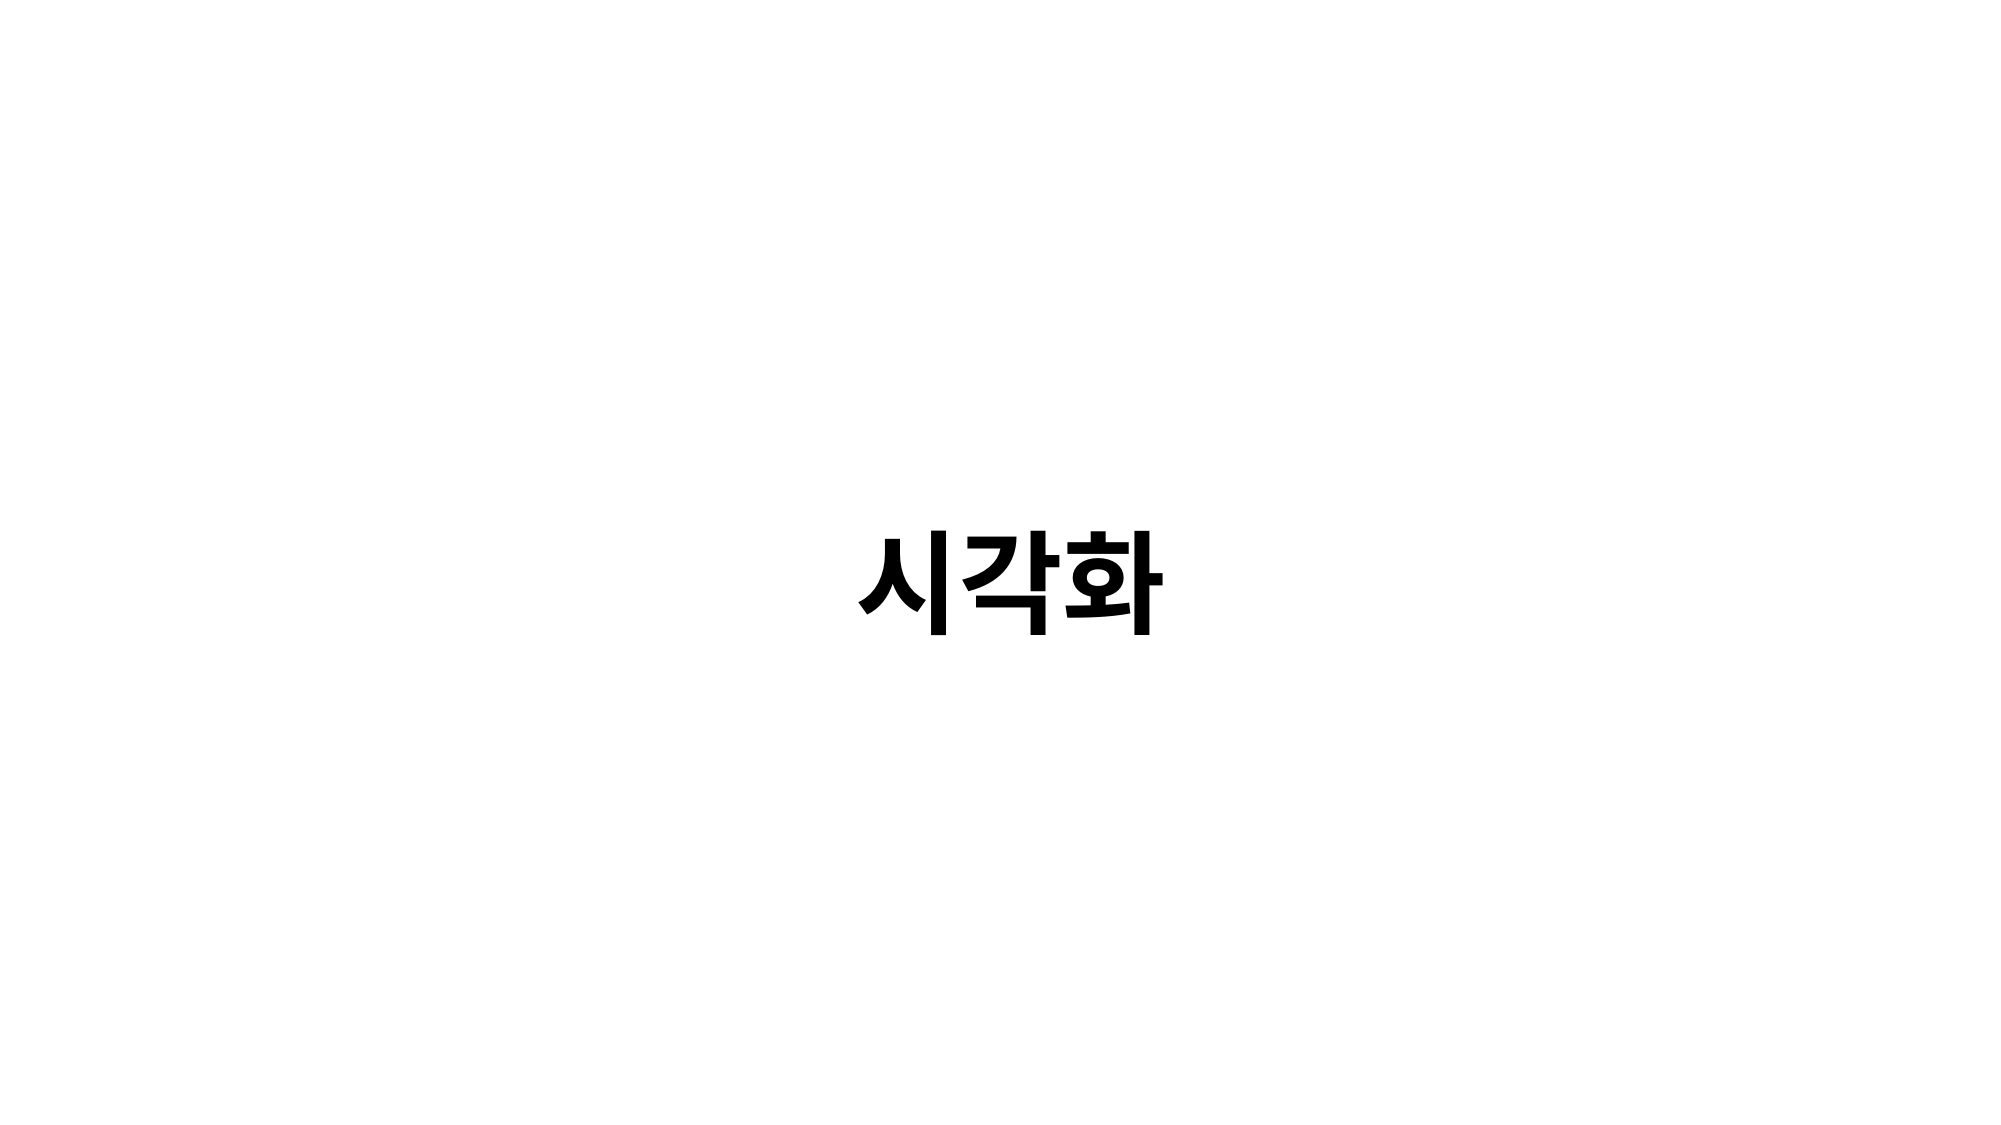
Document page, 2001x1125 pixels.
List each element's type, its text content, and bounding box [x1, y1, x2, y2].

text_box 시각화 [163, 505, 1859, 656]
